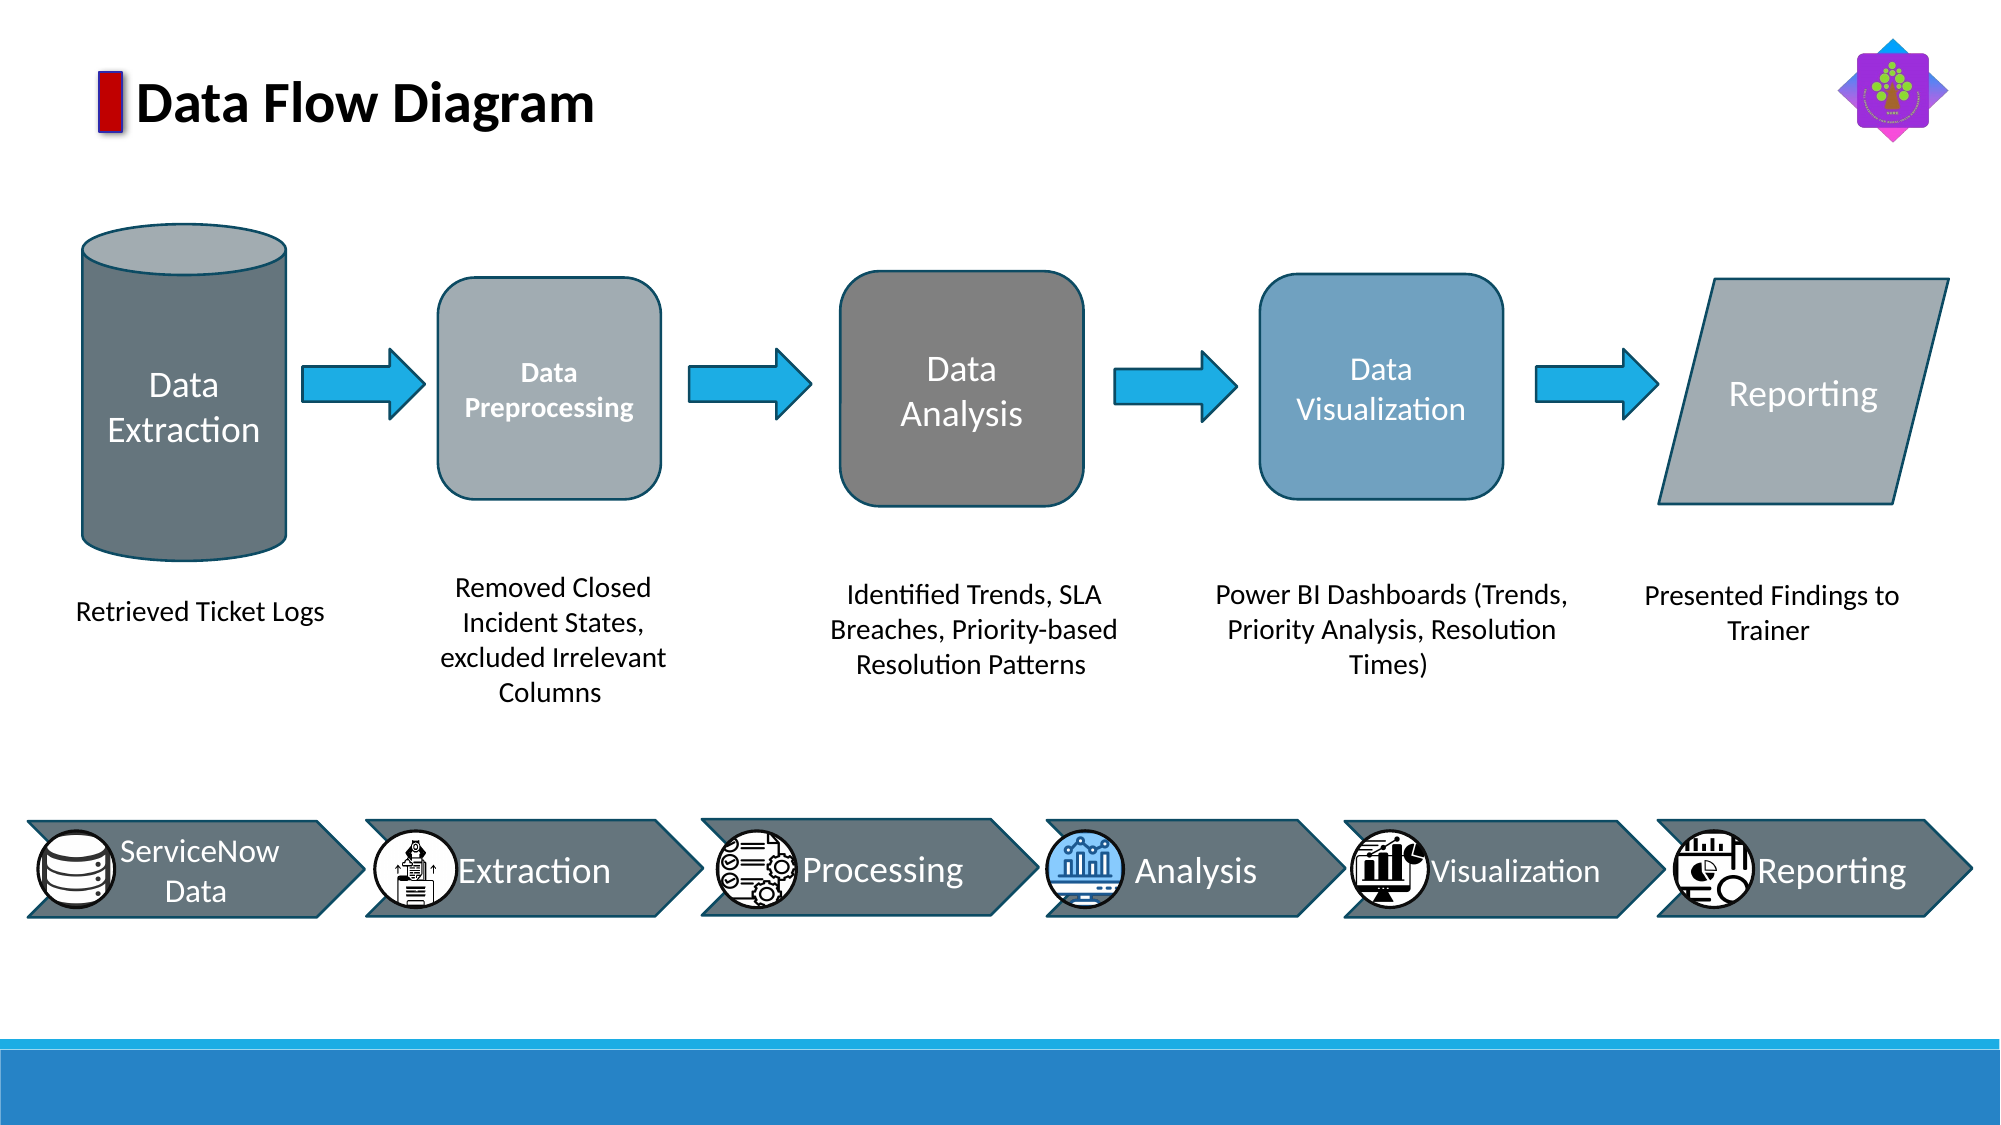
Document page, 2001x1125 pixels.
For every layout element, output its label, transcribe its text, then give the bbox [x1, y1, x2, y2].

text_box Retrieved Ticket Logs [28, 584, 379, 635]
text_box Data Flow Diagram [122, 56, 1326, 142]
text_box Data Preprocessing [436, 276, 663, 501]
text_box Power BI Dashboards (Trends, Priority Analysis, Resolution Times) [1197, 567, 1587, 688]
text_box Identified Trends, SLA Breaches, Priority-based Resolution Patterns [799, 567, 1150, 688]
text_box Presented Findings to Trainer [1613, 569, 1932, 654]
text_box [1113, 350, 1239, 423]
text_box Data Extraction [81, 222, 288, 563]
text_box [27, 818, 1973, 918]
text_box Removed Closed Incident States, excluded Irrelevant Columns [410, 560, 697, 716]
text_box Data Analysis [838, 269, 1085, 508]
text_box Reporting [1657, 277, 1950, 506]
text_box [1534, 347, 1660, 421]
text_box [301, 347, 426, 421]
text_box [687, 347, 813, 421]
picture [1837, 37, 1950, 143]
text_box Data Visualization [1258, 272, 1505, 501]
text_box [98, 71, 123, 133]
